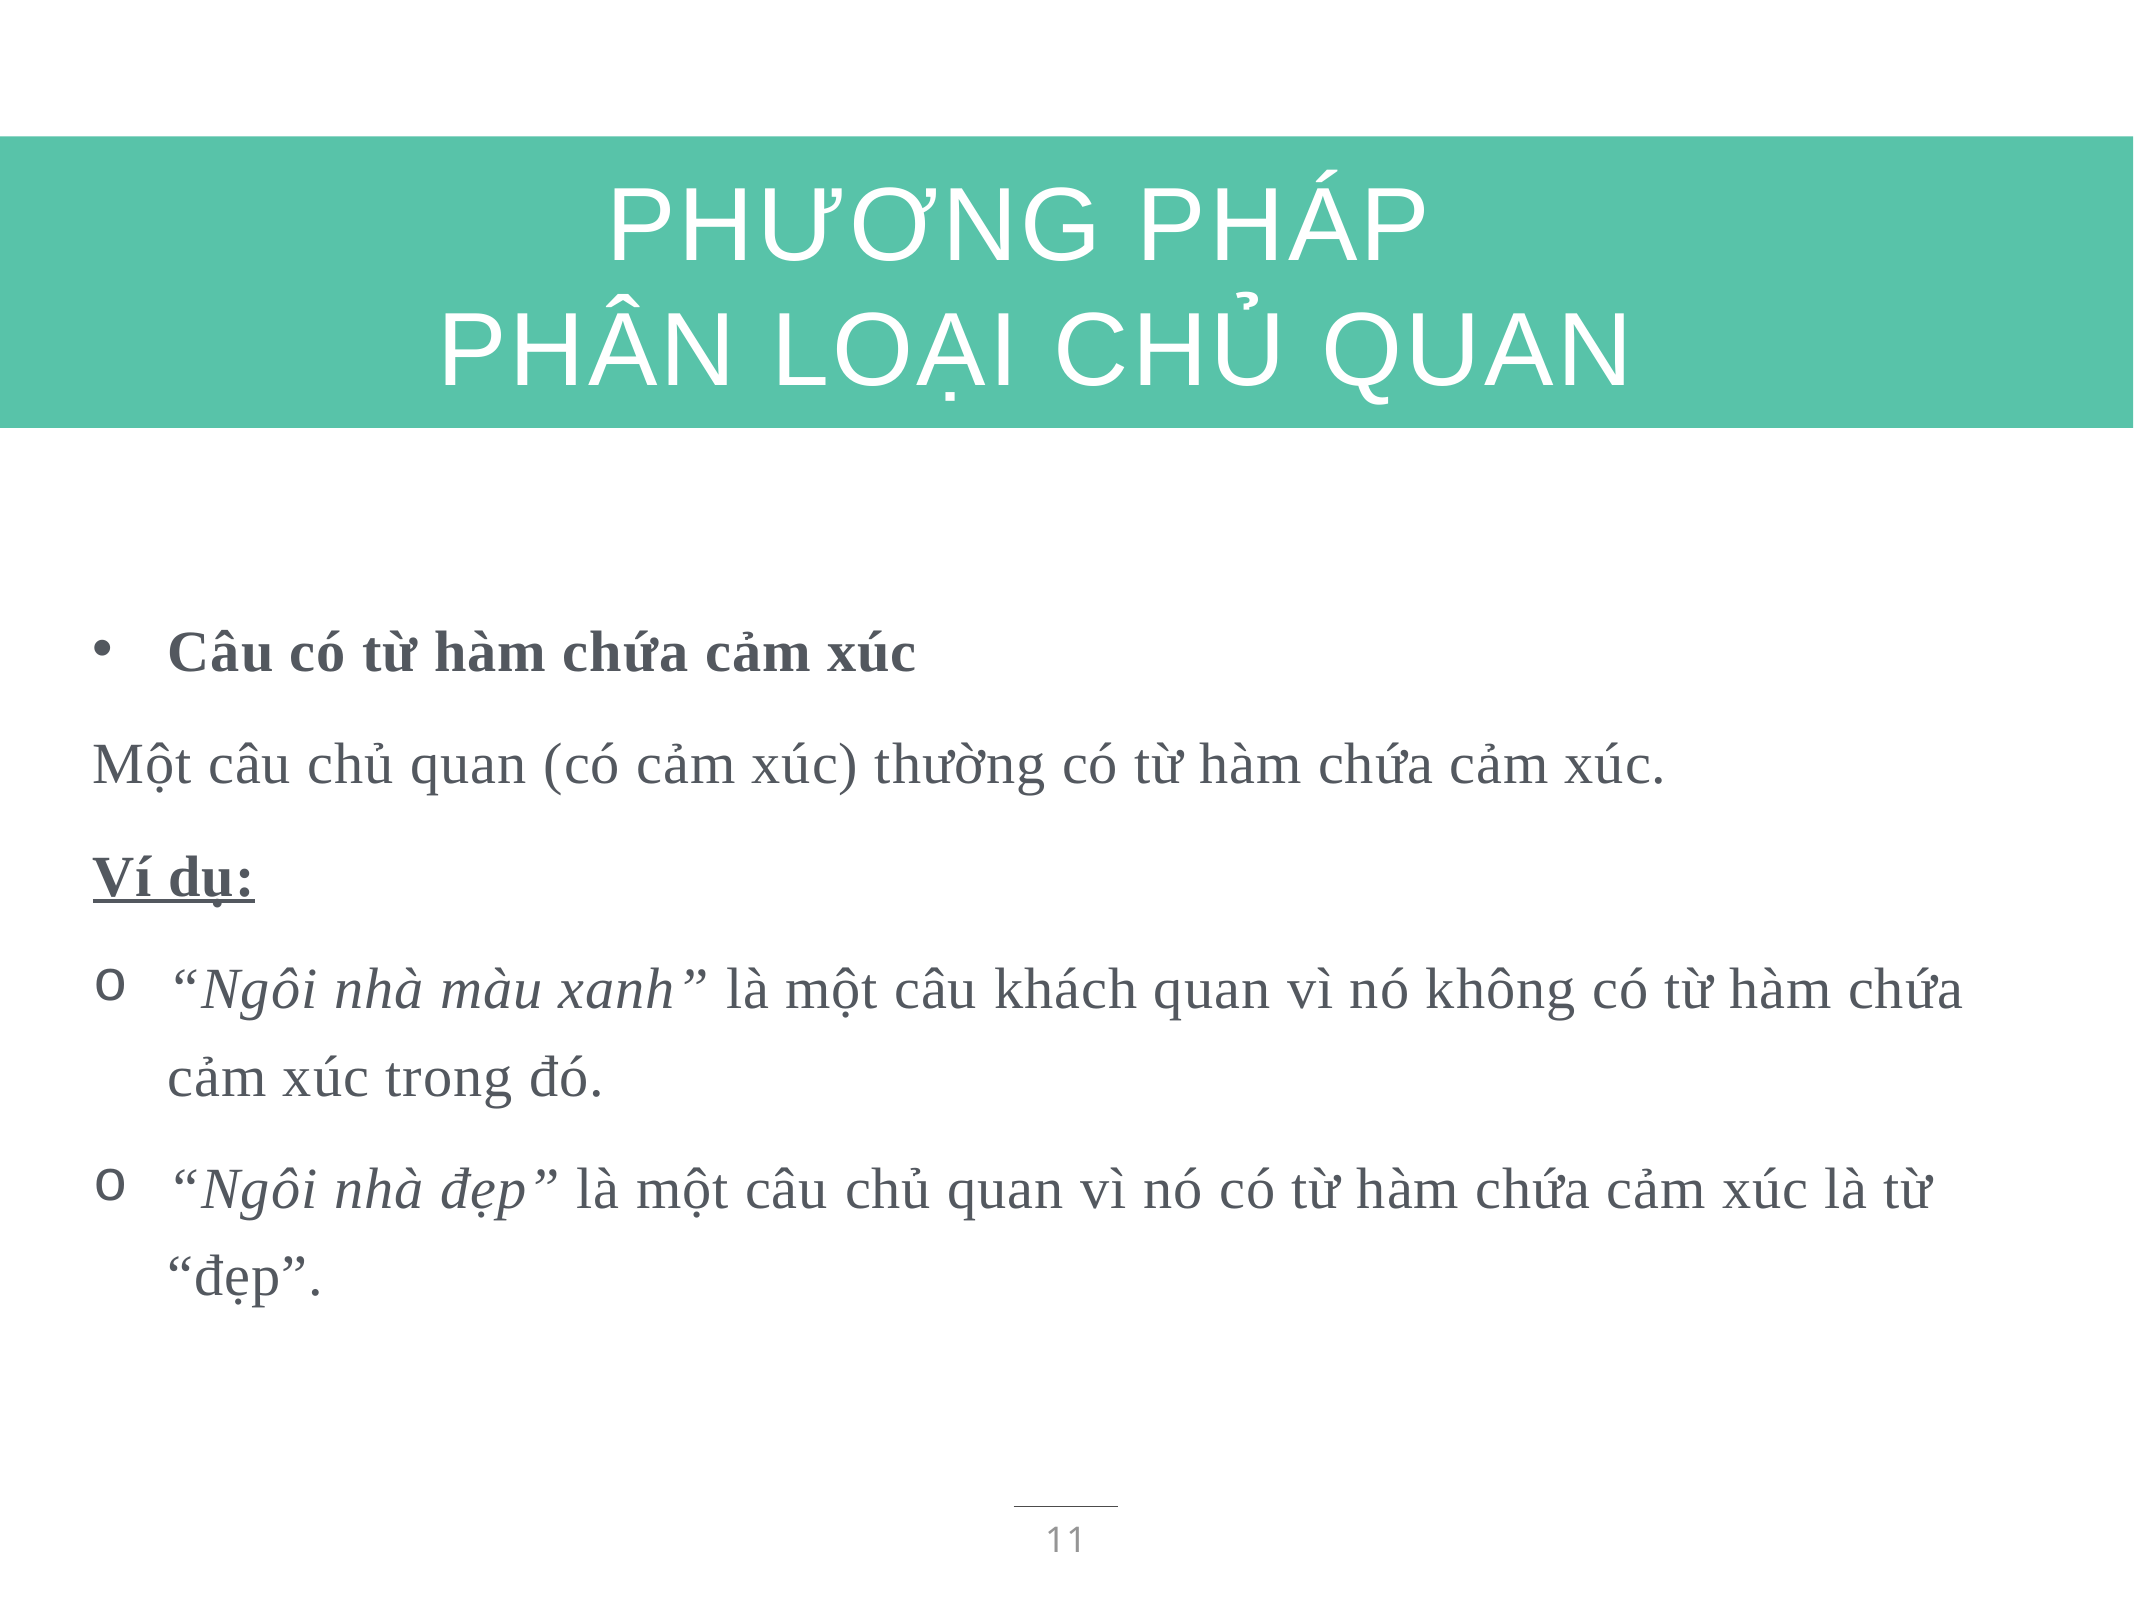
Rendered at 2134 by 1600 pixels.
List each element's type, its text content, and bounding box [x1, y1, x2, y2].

text_box Câu có từ hàm chứa cảm xúc Một câu chủ quan (có cảm xúc) thường có từ hàm chứa cảm xúc. Ví dụ: “Ngôi nhà màu xanh” là một câu khách quan vì nó không có từ hàm chứa cảm xúc trong đó. “Ngôi nhà đẹp” là một câu chủ quan vì nó có từ hàm chứa cảm xúc là từ “đẹp”. [84, 587, 2048, 1316]
title PHƯƠNG PHÁP PHÂN LOẠI CHỦ QUAN [170, 166, 1901, 397]
slide_number 11 [1023, 1507, 1109, 1571]
